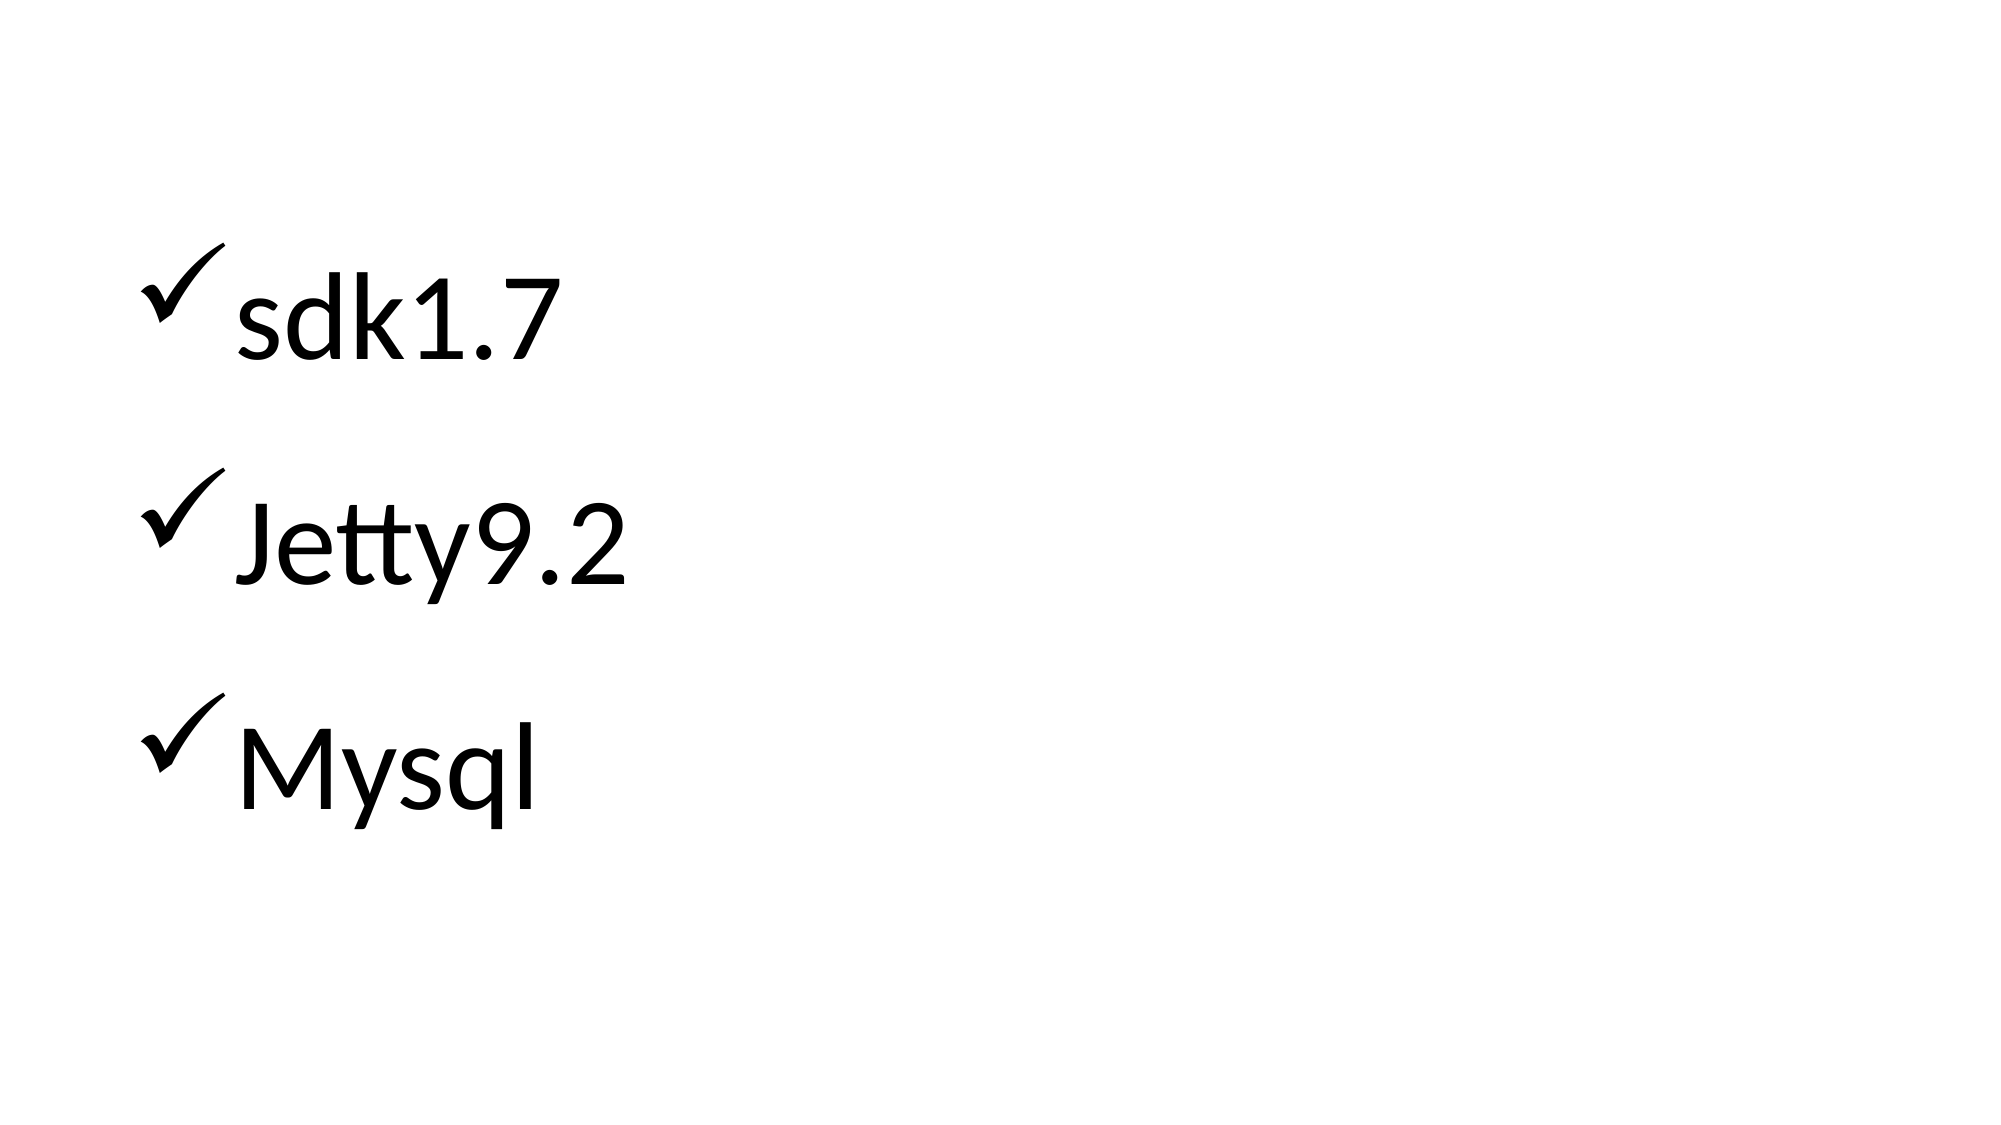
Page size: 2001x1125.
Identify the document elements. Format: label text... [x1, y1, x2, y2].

text_box sdk1.7 Jetty9.2 Mysql [116, 152, 1117, 842]
